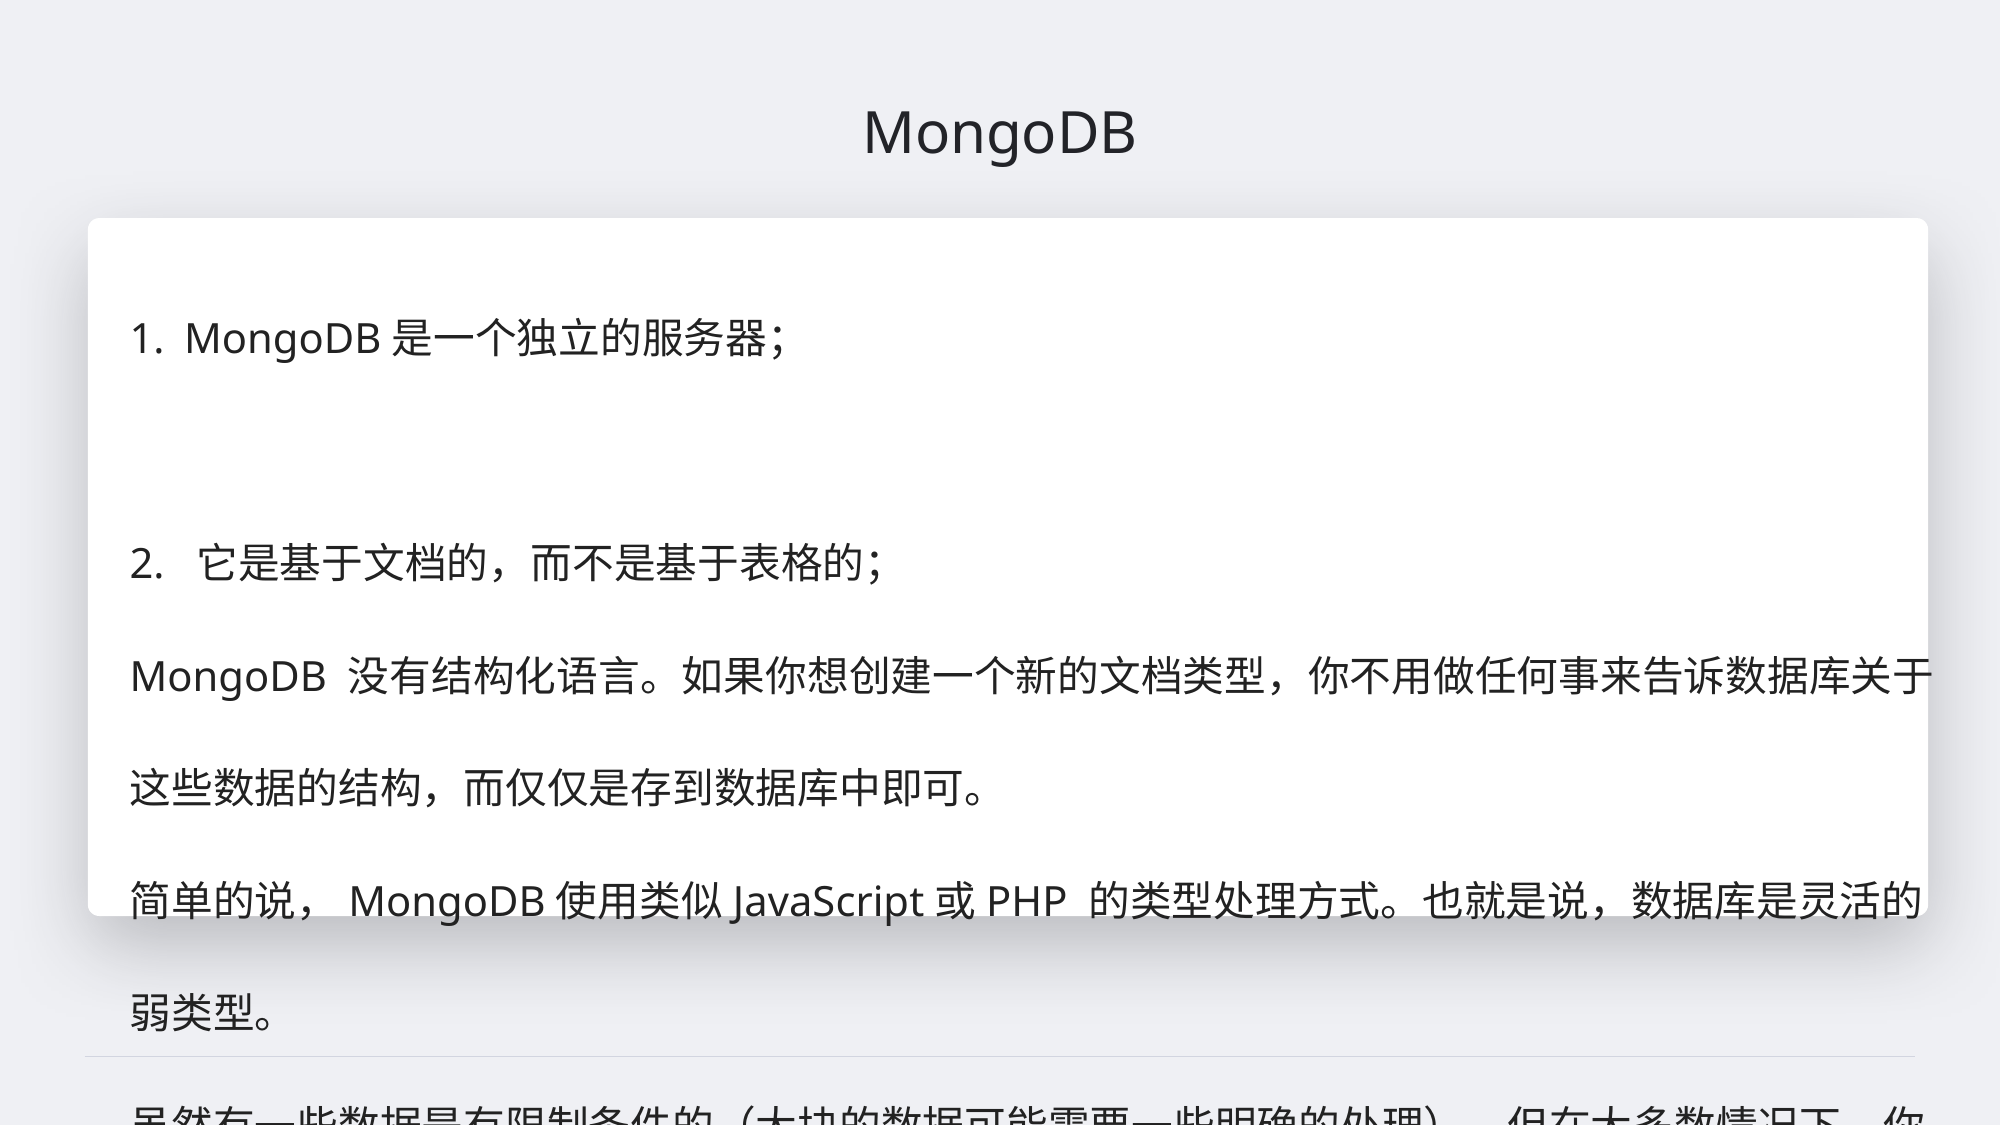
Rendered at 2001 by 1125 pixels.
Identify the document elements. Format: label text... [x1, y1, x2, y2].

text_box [87, 217, 1954, 917]
list MongoDB [0, 95, 2000, 182]
